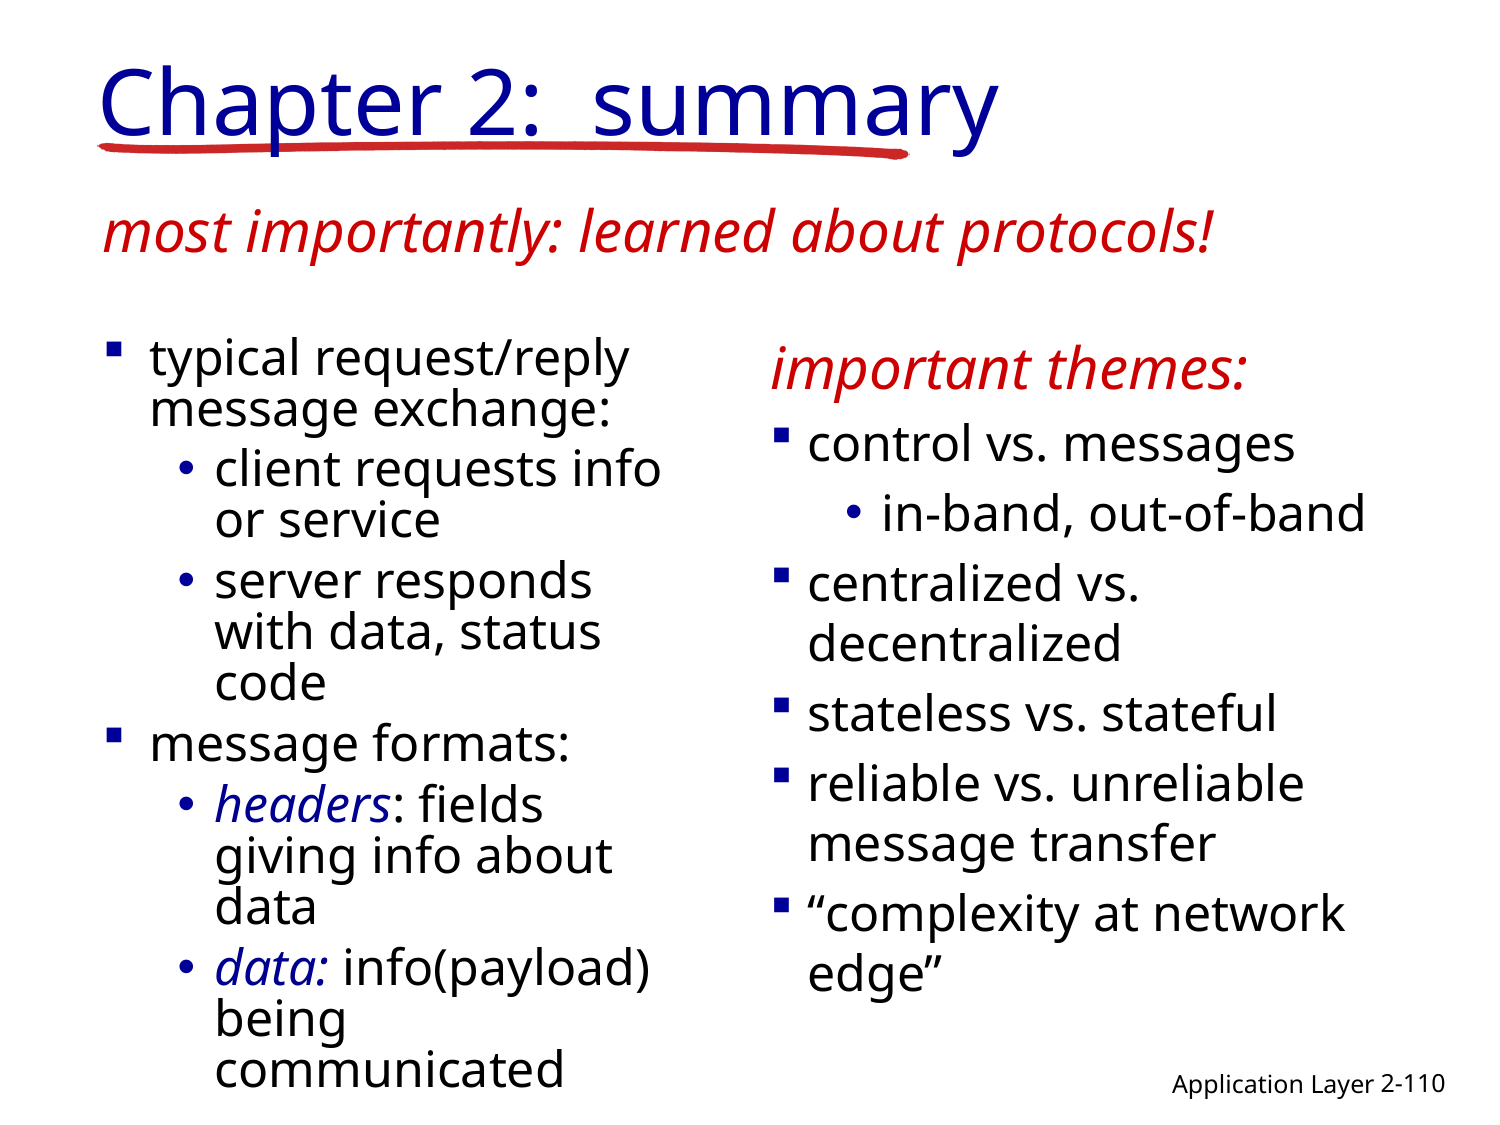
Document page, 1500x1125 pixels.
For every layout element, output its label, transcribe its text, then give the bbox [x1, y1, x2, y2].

footer Application Layer [914, 1060, 1391, 1109]
slide_number 2- [1365, 1059, 1477, 1106]
text_box important themes: control vs. messages in-band, out-of-band centralized vs. decentralized stateless vs. stateful reliable vs. unreliable message transfer “complexity at network edge” [755, 324, 1425, 928]
picture [93, 136, 919, 166]
list typical request/reply message exchange: client requests info or service server responds with data, status code message formats: headers: fields giving info about data data: info(payload) being communicated [87, 326, 713, 928]
text_box most importantly: learned about protocols! [87, 197, 1331, 309]
text_box Chapter 2: summary [83, 32, 1026, 167]
